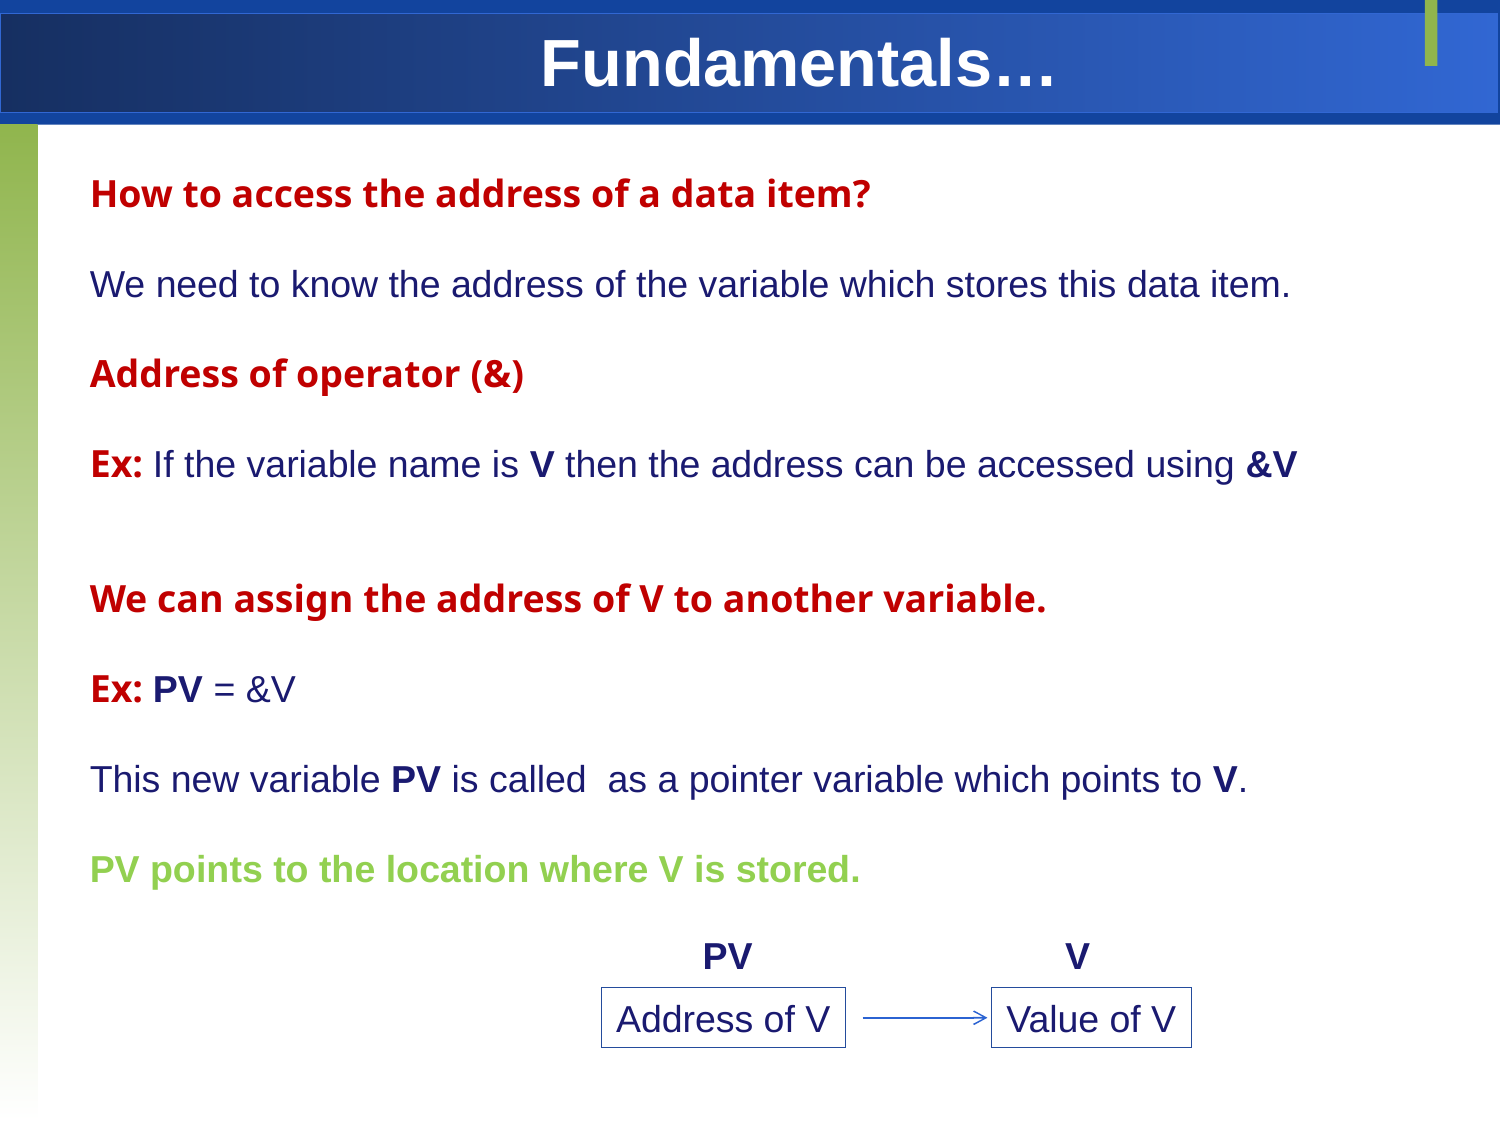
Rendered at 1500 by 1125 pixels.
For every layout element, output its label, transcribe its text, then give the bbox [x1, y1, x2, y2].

text_box V [1050, 924, 1106, 985]
text_box PV [687, 924, 768, 985]
text_box Address of V [601, 987, 846, 1048]
text_box Value of V [991, 987, 1192, 1048]
text_box How to access the address of a data item? We need to know the address of the variable which stores this data item. Address of operator (&) Ex: If the variable name is V then the address can be accessed using &V We can assign the address of V to another variable. Ex: PV = &V This new variable PV is called as a pointer variable which points to V. PV points to the location where V is stored. [75, 162, 1463, 898]
title Fundamentals… [237, 12, 1363, 100]
